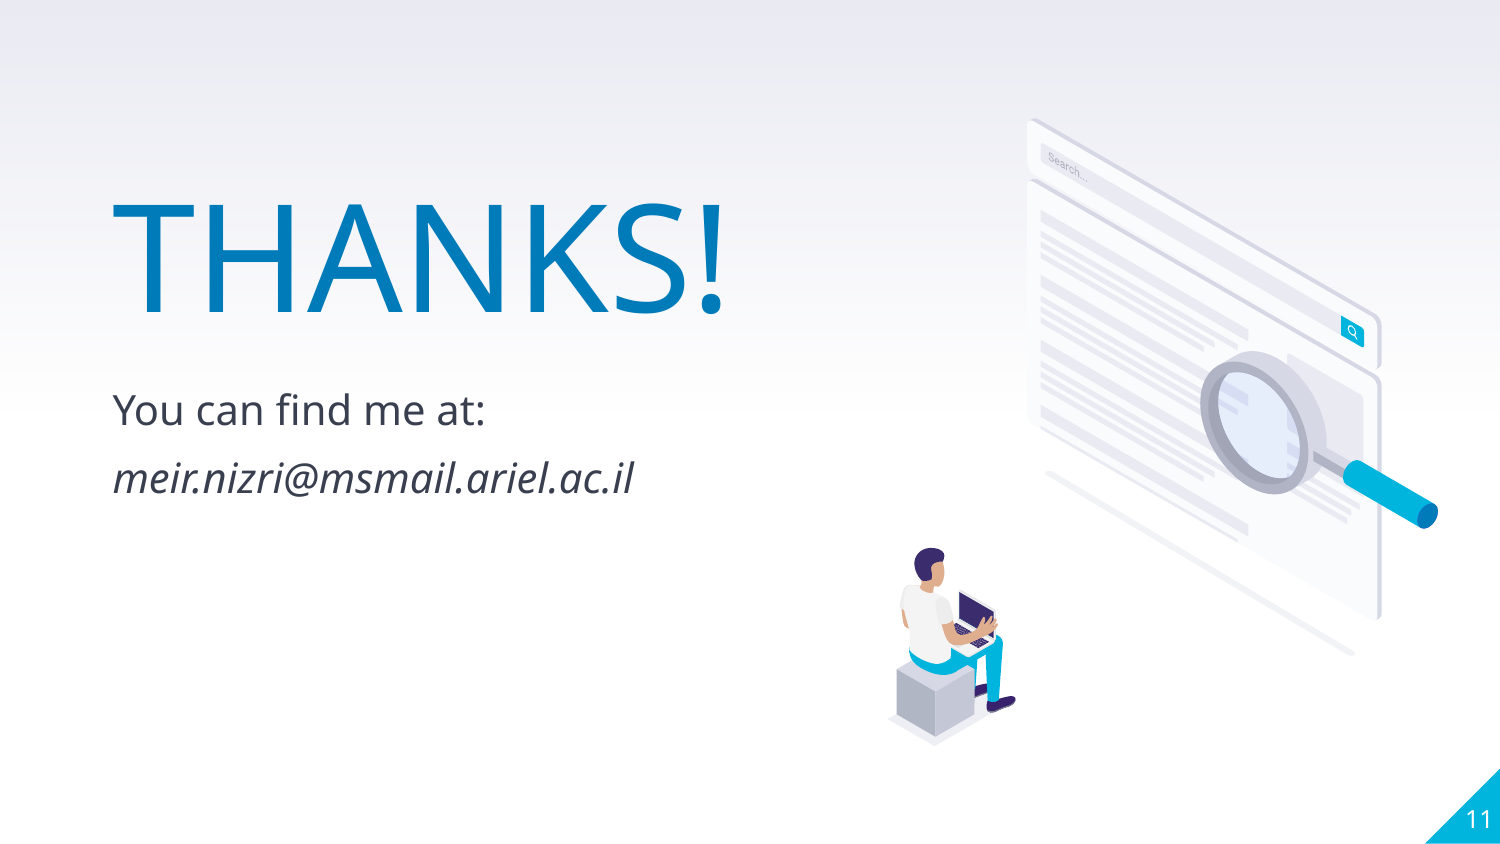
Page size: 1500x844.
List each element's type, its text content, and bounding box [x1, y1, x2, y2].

slide_number 11 [1418, 760, 1494, 838]
subtitle You can find me at: meir.nizri@msmail.ariel.ac.il [112, 331, 826, 647]
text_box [887, 117, 1439, 747]
title THANKS! [112, 197, 826, 331]
